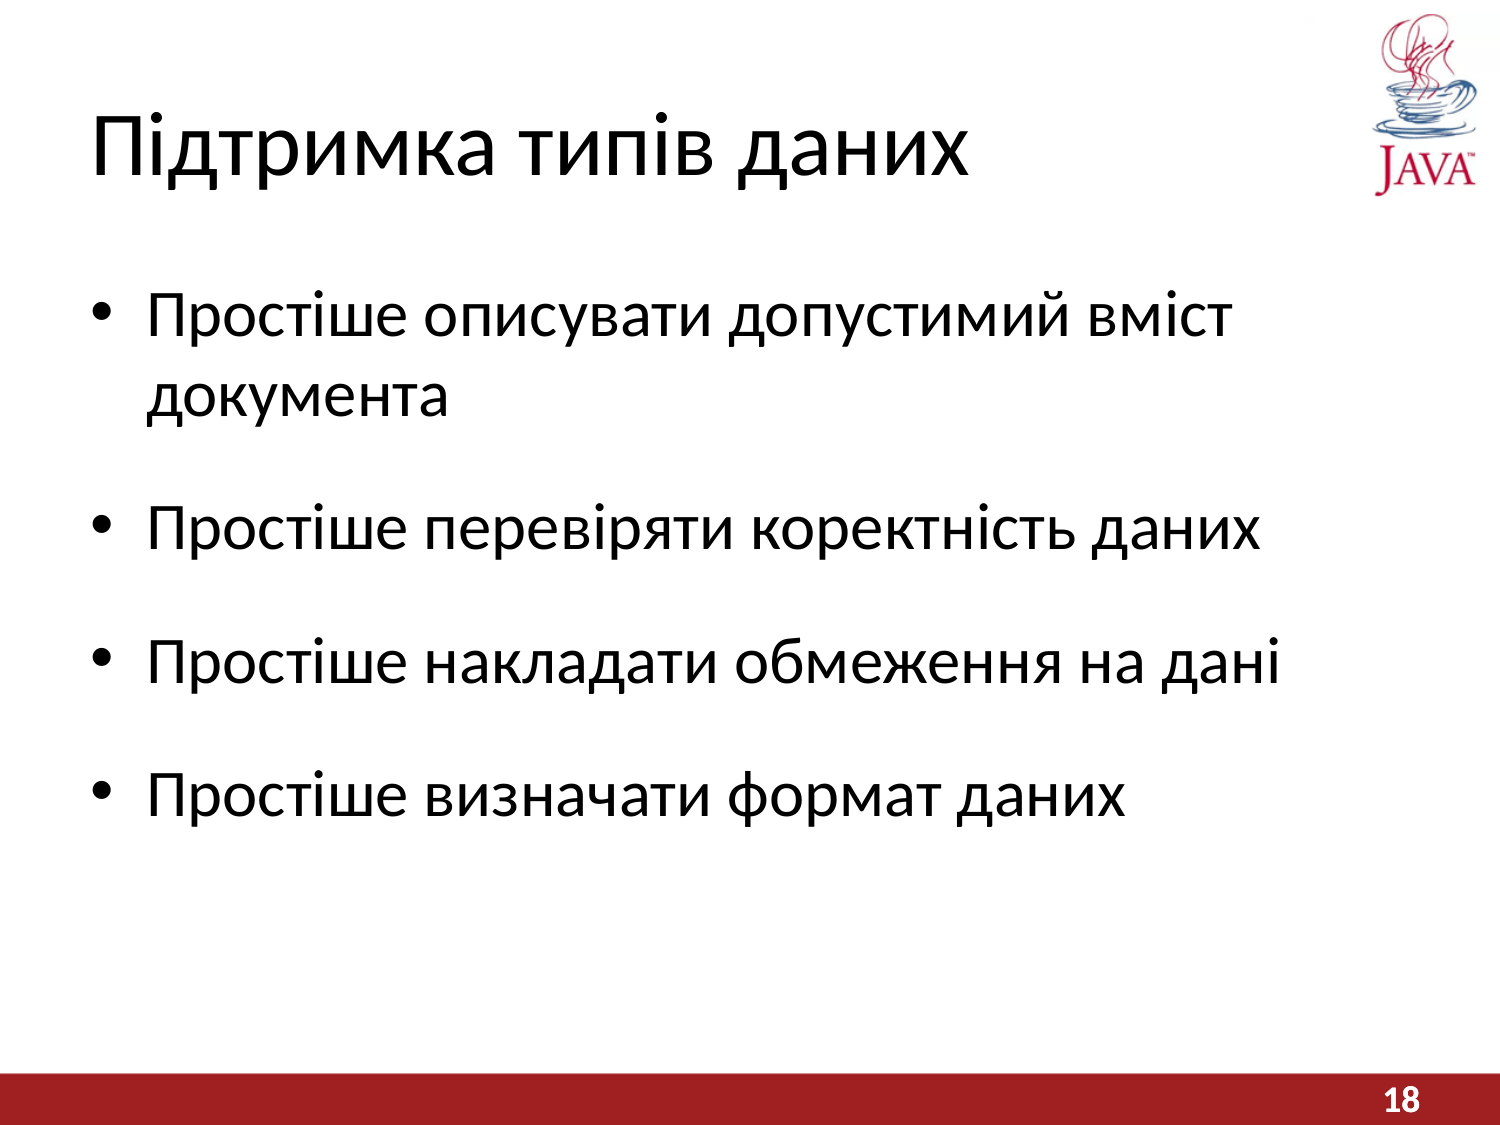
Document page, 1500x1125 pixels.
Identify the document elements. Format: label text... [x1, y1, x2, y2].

list Простіше описувати допустимий вміст документа Простіше перевіряти коректність даних Простіше накладати обмеження на дані Простіше визначати формат даних [75, 262, 1425, 1005]
picture [0, 0, 1500, 1125]
title Підтримка типів даних [75, 45, 1425, 233]
